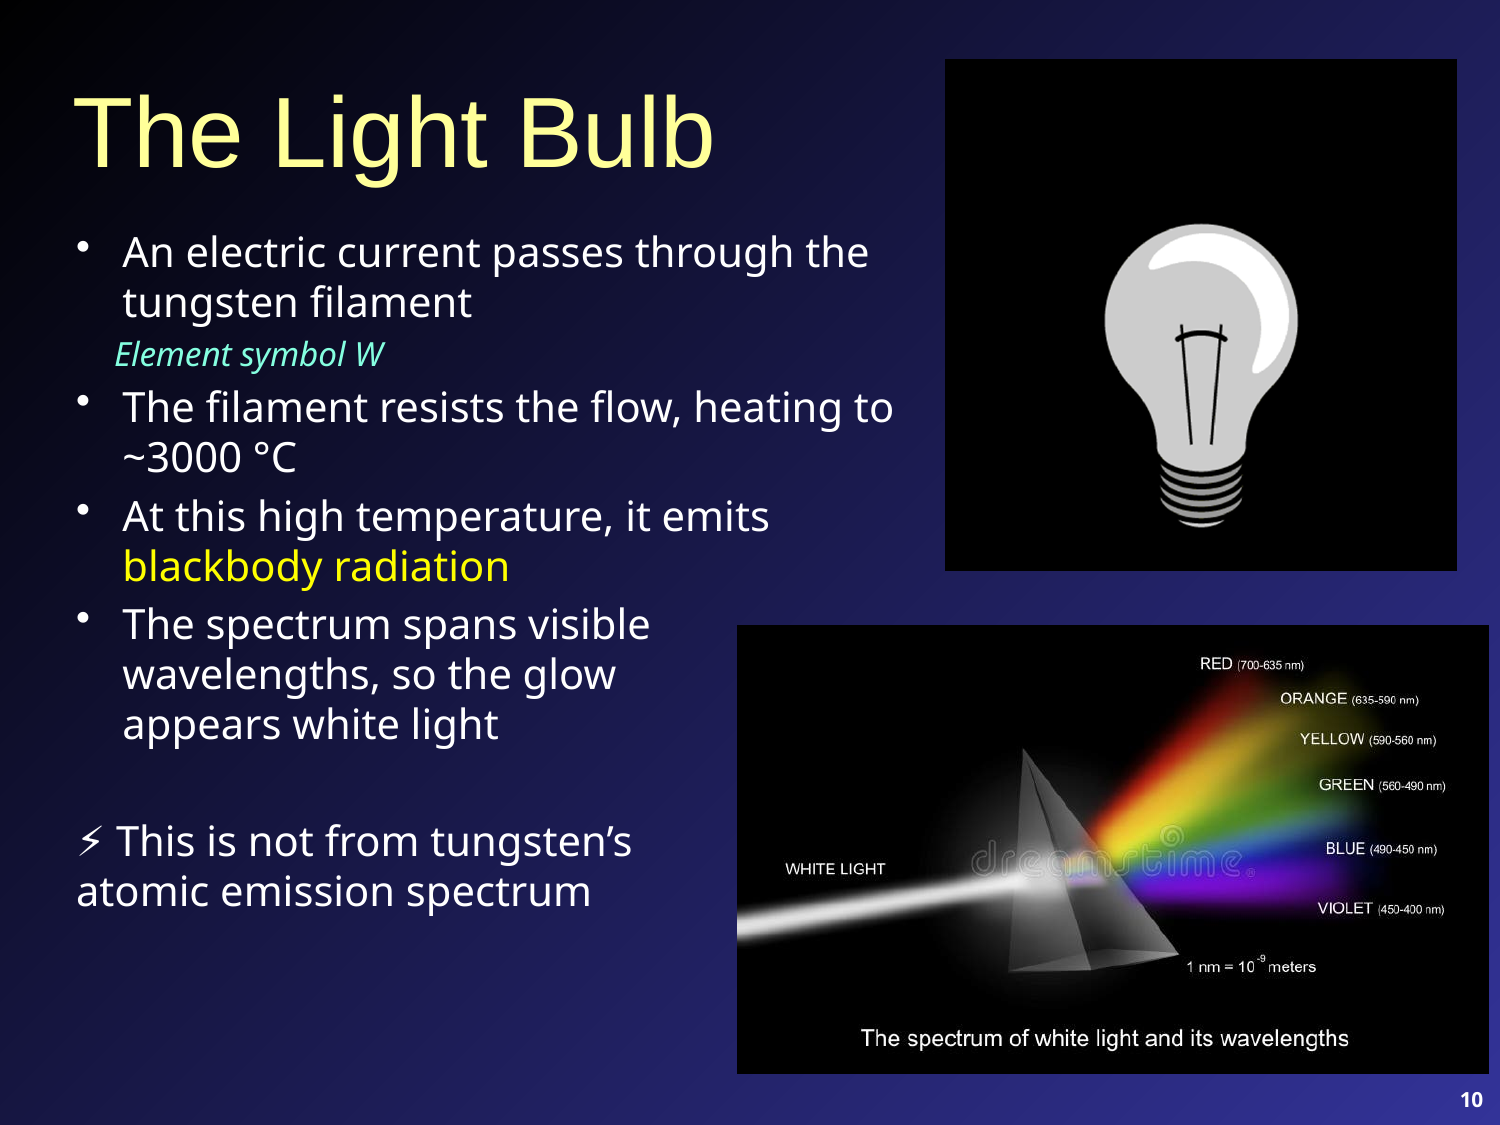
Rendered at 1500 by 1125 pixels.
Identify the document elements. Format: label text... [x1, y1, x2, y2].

slide_number 10 [1438, 1074, 1499, 1125]
list An electric current passes through the tungsten filament Element symbol W The filament resists the flow, heating to ~3000 °C At this high temperature, it emits blackbody radiation The spectrum spans visible wavelengths, so the glow appears white light ⚡ This is not from tungsten’s atomic emission spectrum [60, 218, 926, 1075]
picture [945, 59, 1457, 572]
title The Light Bulb [57, 59, 943, 197]
picture [737, 624, 1489, 1075]
